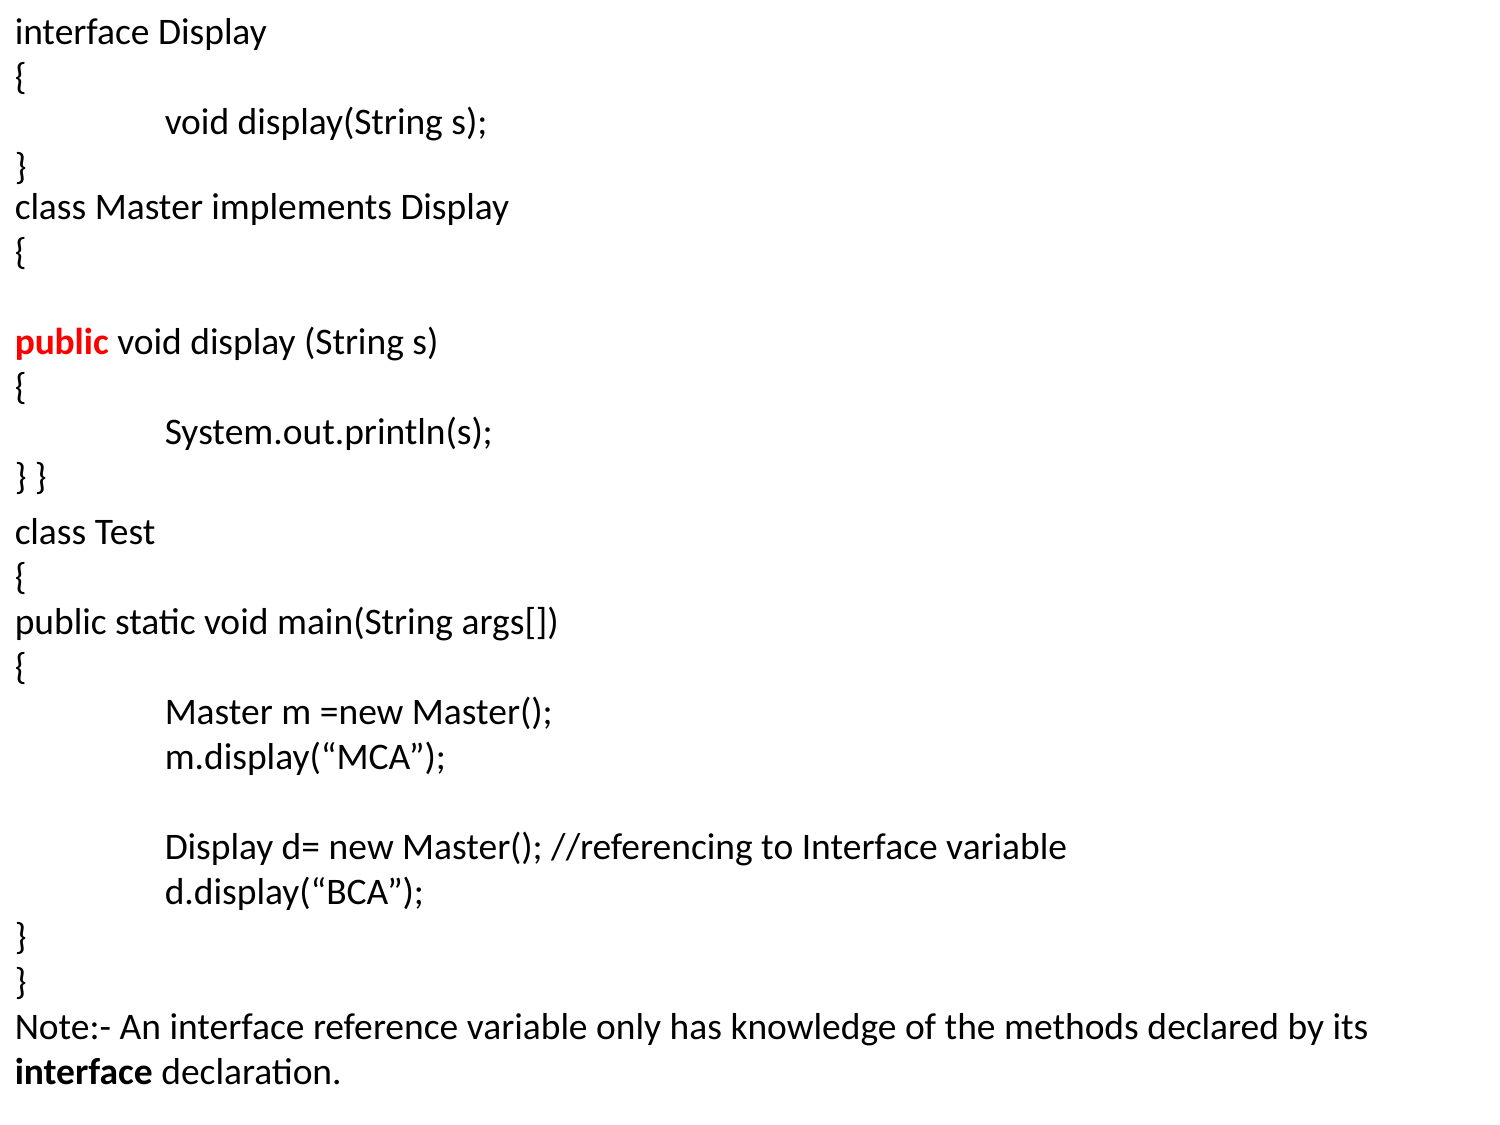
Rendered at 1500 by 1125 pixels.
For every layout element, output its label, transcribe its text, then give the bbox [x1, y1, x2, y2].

text_box class Master implements Display { public void display (String s) { System.out.println(s); } } [0, 174, 1500, 505]
text_box interface Display { void display(String s); } [0, 0, 750, 174]
text_box class Test { public static void main(String args[]) { Master m =new Master(); m.display(“MCA”); Display d= new Master(); //referencing to Interface variable d.display(“BCA”); } } Note:- An interface reference variable only has knowledge of the methods declared by its interface declaration. [0, 499, 1475, 1100]
